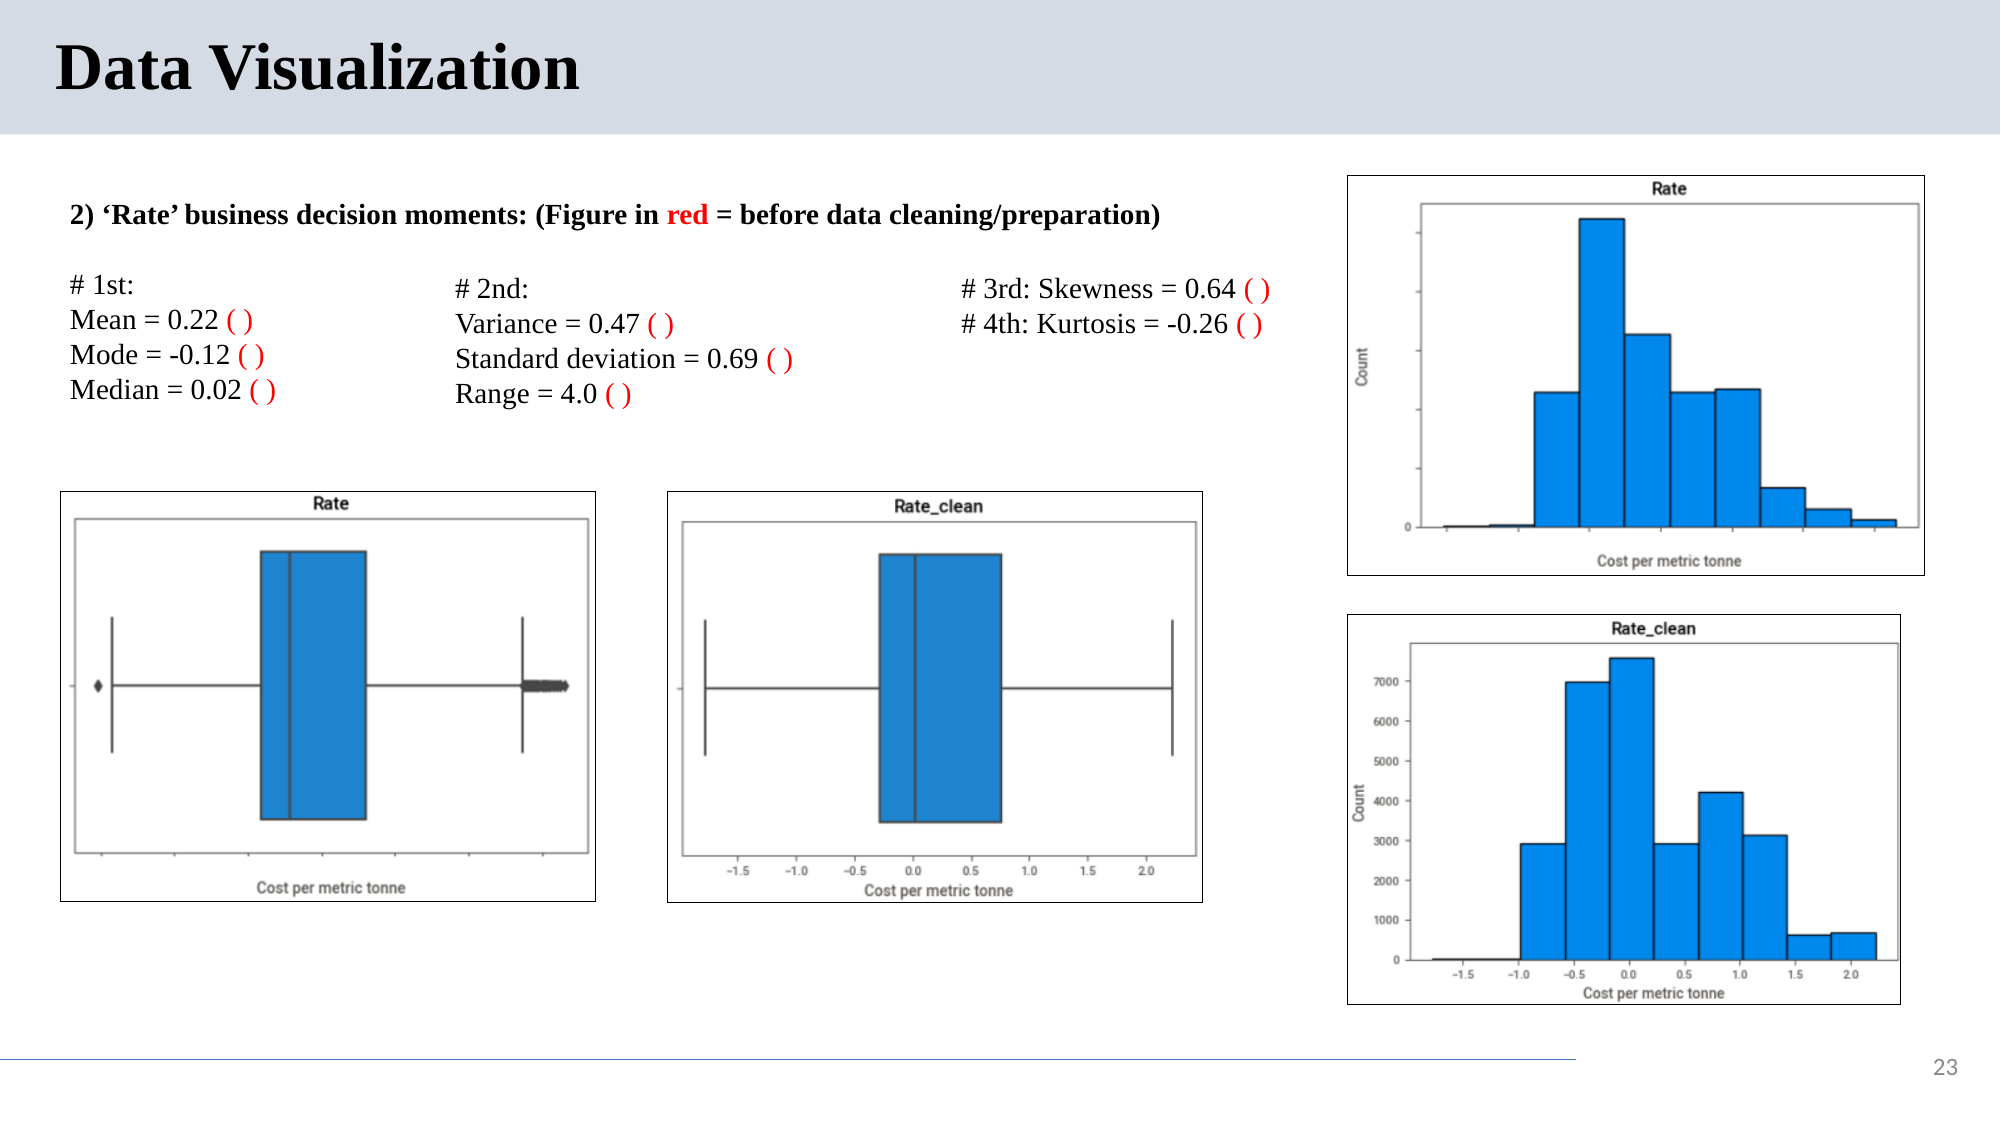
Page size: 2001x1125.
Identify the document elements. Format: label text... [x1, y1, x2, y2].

picture [1347, 175, 1925, 577]
picture [667, 491, 1203, 904]
text_box 2) ‘Rate’ business decision moments: (Figure in red = before data cleaning/preparation) # 1st: Mean = 0.22 ( ) Mode = -0.12 ( ) Median = 0.02 ( ) [55, 188, 1785, 623]
title Data Visualization [40, 0, 1558, 170]
picture [60, 491, 596, 902]
slide_number 23 [1909, 1041, 1974, 1090]
text_box # 2nd: Variance = 0.47 ( ) Standard deviation = 0.69 ( ) Range = 4.0 ( ) [440, 261, 896, 452]
picture [1347, 613, 1901, 1005]
text_box # 3rd: Skewness = 0.64 ( ) # 4th: Kurtosis = -0.26 ( ) [946, 261, 1342, 382]
